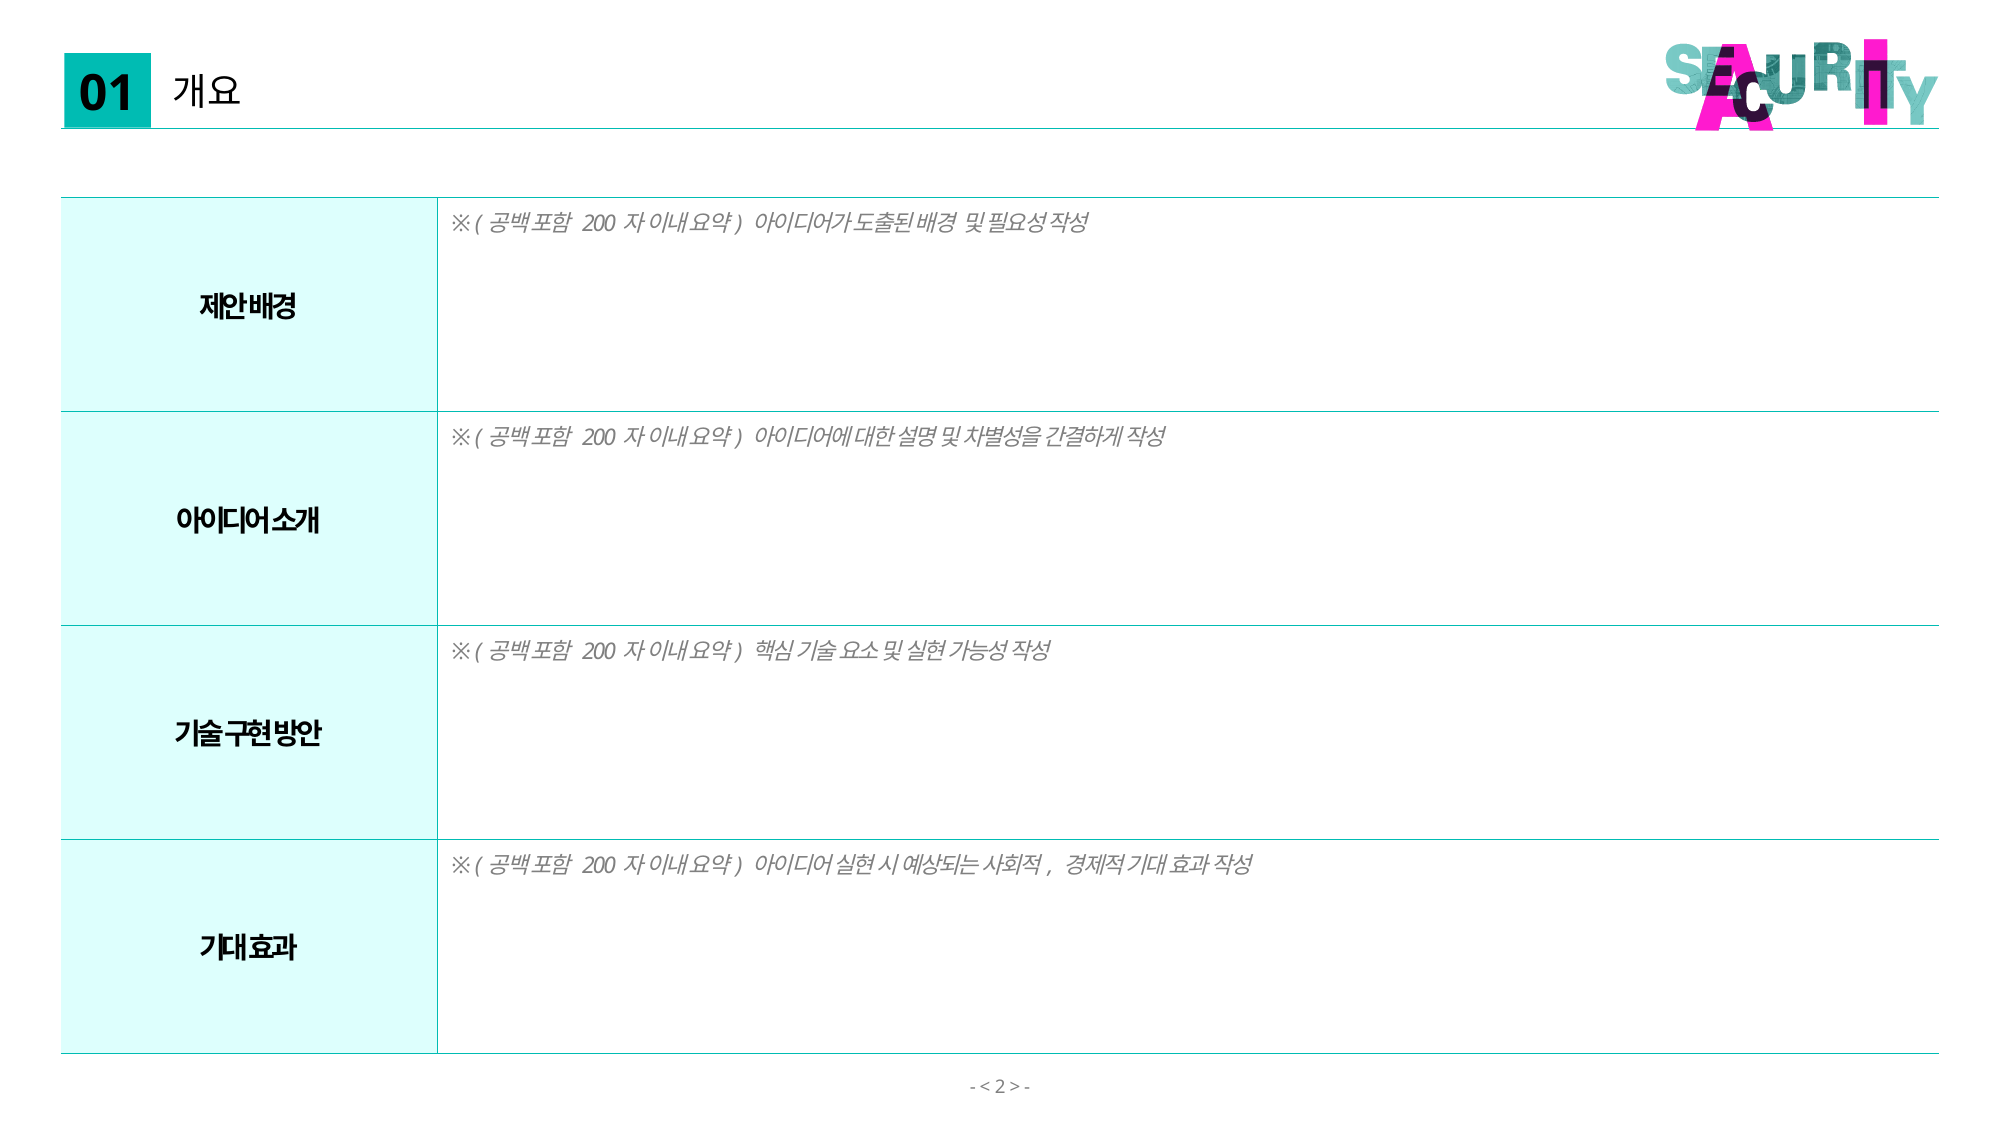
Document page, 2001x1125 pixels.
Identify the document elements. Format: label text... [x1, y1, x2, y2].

table_cell 기대 효과 [61, 840, 437, 1053]
text_box 개요 [158, 60, 257, 121]
table_cell 기술 구현 방안 [61, 626, 437, 839]
picture [1663, 37, 1940, 132]
table_header 제안 배경 [61, 198, 437, 411]
table_cell ※ (공백 포함 200자 이내 요약) 아이디어 실현 시 예상되는 사회적, 경제적 기대 효과 작성 [438, 840, 1939, 1053]
table_cell 아이디어 소개 [61, 412, 437, 625]
table_cell ※ (공백 포함 200자 이내 요약) 핵심 기술 요소 및 실현 가능성 작성 [438, 626, 1939, 839]
text_box 01 [64, 53, 151, 128]
table_header ※ (공백 포함 200자 이내 요약) 아이디어가 도출된 배경 및 필요성 작성 [438, 198, 1939, 411]
table_cell ※ (공백 포함 200자 이내 요약) 아이디어에 대한 설명 및 차별성을 간결하게 작성 [438, 412, 1939, 625]
